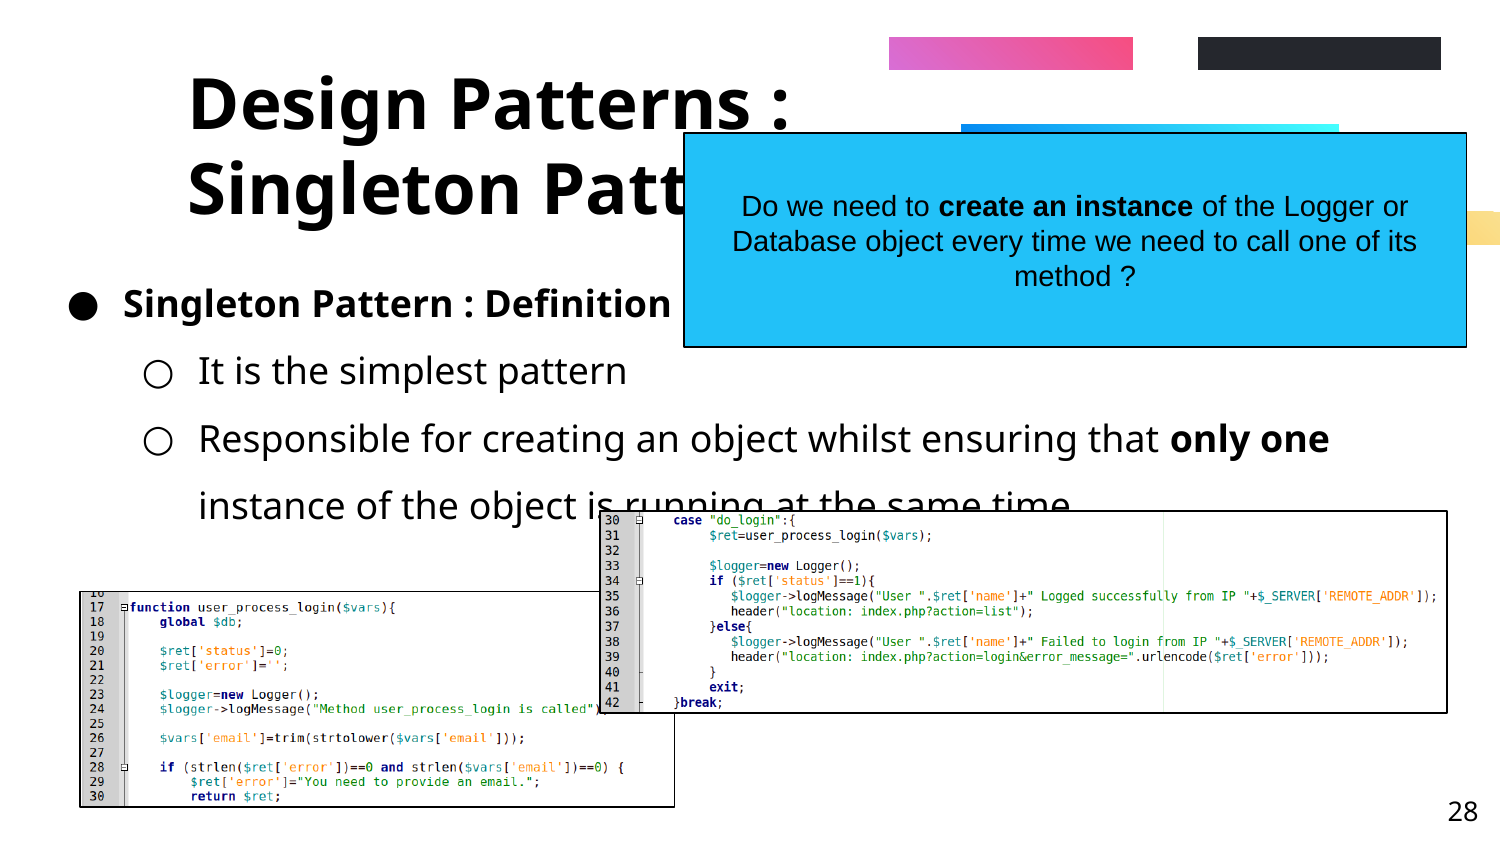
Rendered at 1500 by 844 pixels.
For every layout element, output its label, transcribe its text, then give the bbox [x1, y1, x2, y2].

text_box Do we need to create an instance of the Logger or Database object every time we need to call one of its method ? [683, 133, 1467, 347]
slide_number ‹#› [1403, 779, 1494, 844]
subtitle Singleton Pattern : Definition It is the simplest pattern Responsible for creating an object whilst ensuring that only one instance of the object is running at the same time. [33, 242, 1494, 807]
picture [80, 511, 1447, 807]
title Design Patterns : Singleton Pattern [39, 37, 959, 242]
